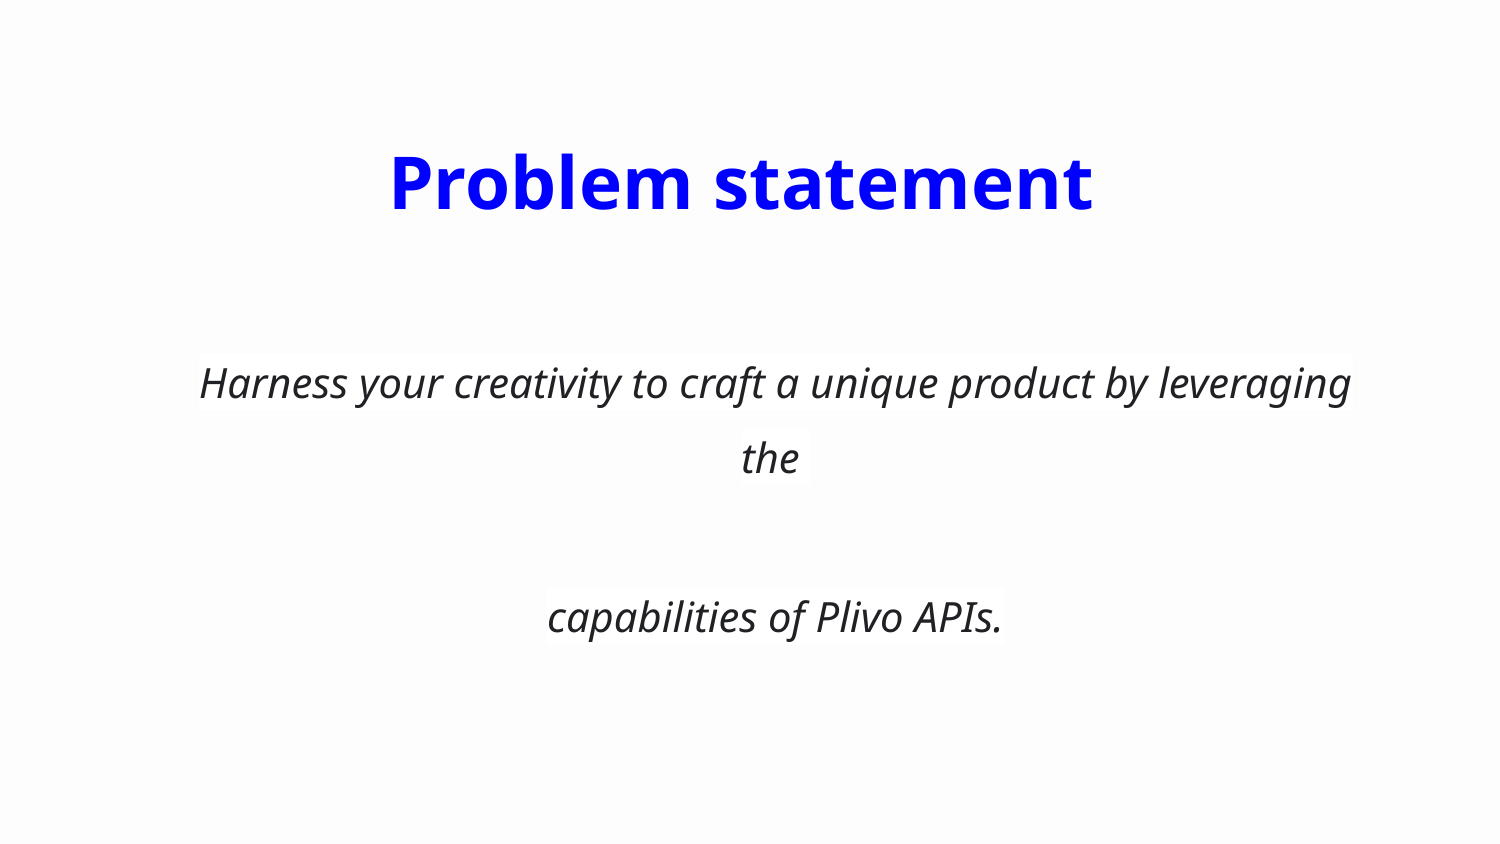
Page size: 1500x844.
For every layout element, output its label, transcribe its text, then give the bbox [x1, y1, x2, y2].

text_box Problem statement [256, 121, 1227, 240]
text_box Harness your creativity to craft a unique product by leveraging the capabilities of Plivo APIs. [155, 316, 1396, 844]
